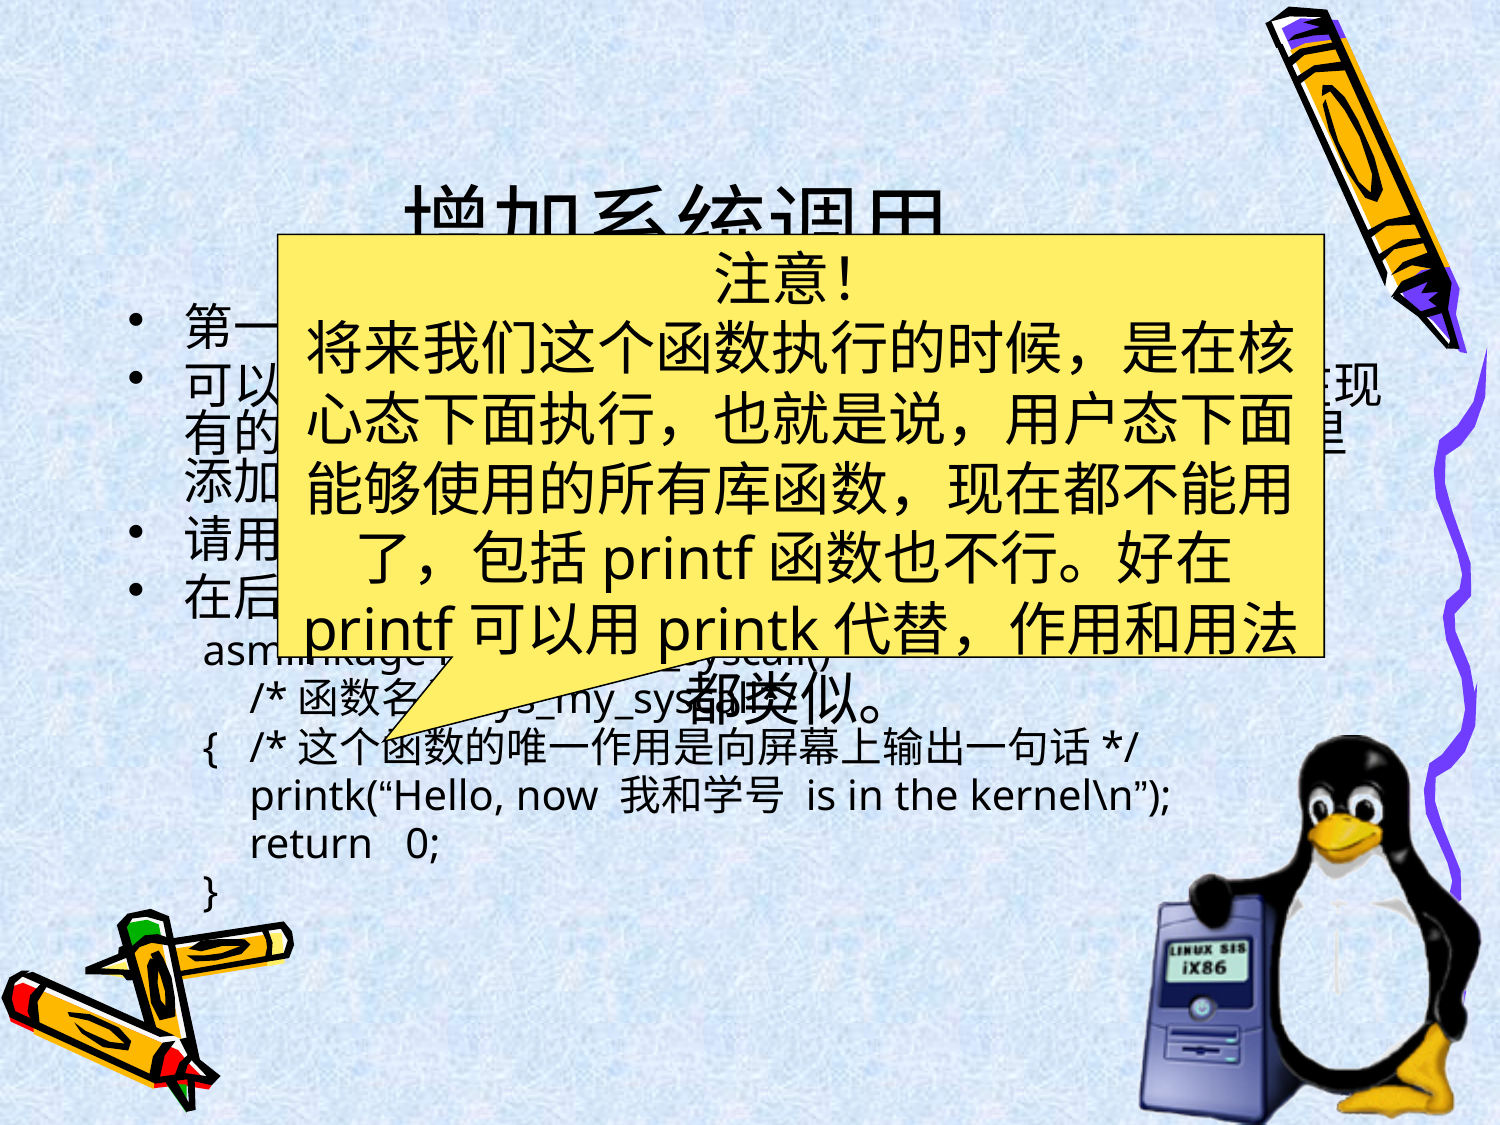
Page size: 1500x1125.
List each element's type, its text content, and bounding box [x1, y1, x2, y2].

title 增加系统调用 [112, 24, 1240, 288]
text_box 注意！ 将来我们这个函数执行的时候，是在核心态下面执行，也就是说，用户态下面能够使用的所有库函数，现在都不能用了，包括printf函数也不行。好在printf可以用printk代替，作用和用法都类似。 [277, 234, 1325, 742]
list 第一步，写一个系统调用的处理函数。 可以新建文件去写，不过比较麻烦。偷懒的办法是在现有的程序代码里面添加一段。比如在kernel/sys..c里添加。 请用记事本打开/usr/src/linux-2.4.22/kernel/sys.c 在后面加这样的一段函数： asmlinkage int sys_my_syscall() /*函数名为sys_my_syscall*/ { /*这个函数的唯一作用是向屏幕上输出一句话*/ printk(“Hello, now 我和学号 is in the kernel\n”); return 0; } [112, 299, 1412, 953]
picture [0, 0, 1500, 1125]
